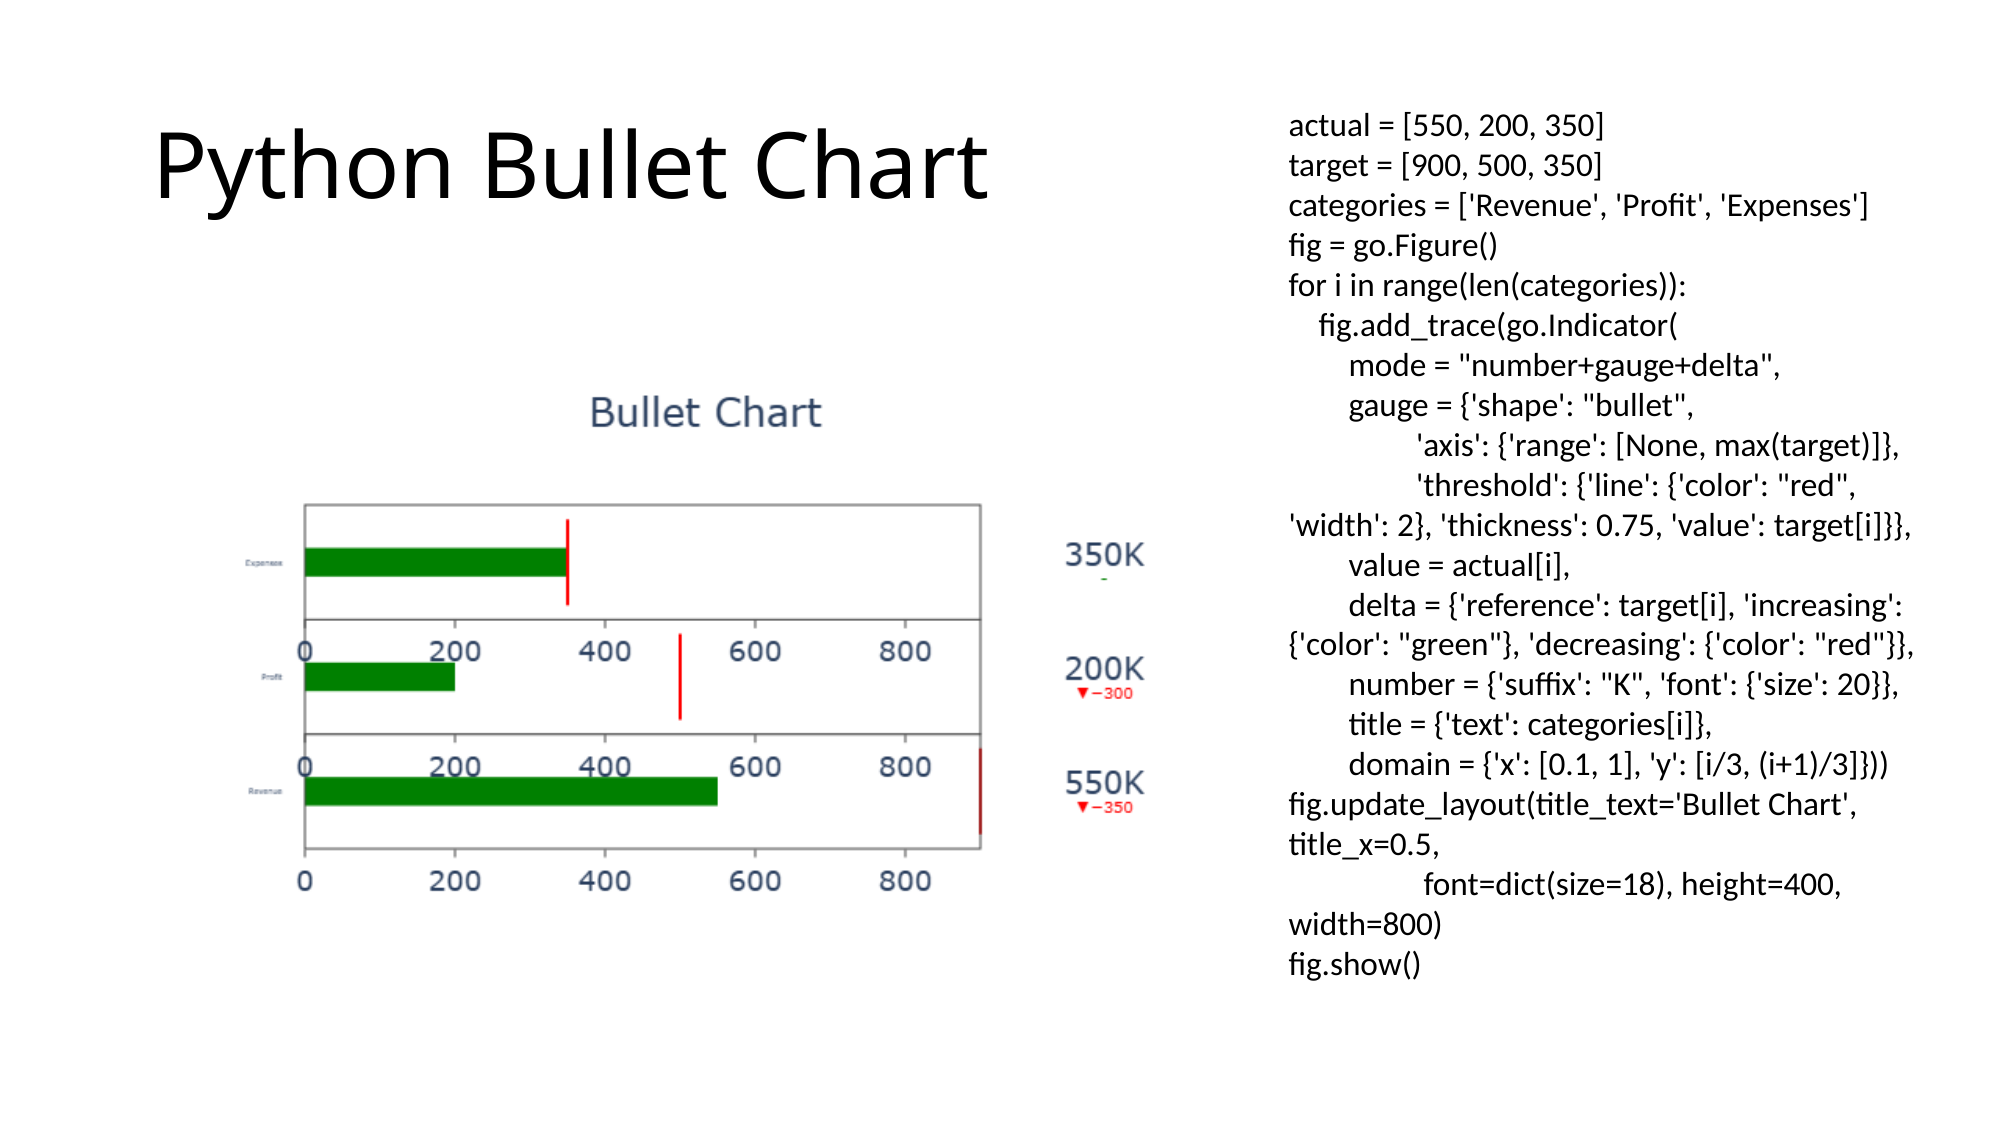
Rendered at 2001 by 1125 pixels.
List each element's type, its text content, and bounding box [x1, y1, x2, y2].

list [80, 349, 1331, 975]
title Python Bullet Chart [137, 59, 1863, 278]
text_box actual = [550, 200, 350] target = [900, 500, 350] categories = ['Revenue', 'Profit', 'Expenses'] fig = go.Figure() for i in range(len(categories)): fig.add_trace(go.Indicator( mode = "number+gauge+delta", gauge = {'shape': "bullet", 'axis': {'range': [None, max(target)]}, 'threshold': {'line': {'color': "red", 'width': 2}, 'thickness': 0.75, 'value': target[i]}}, value = actual[i], delta = {'reference': target[i], 'increasing': {'color': "green"}, 'decreasing': {'color': "red"}}, number = {'suffix': "K", 'font': {'size': 20}}, title = {'text': categories[i]}, domain = {'x': [0.1, 1], 'y': [i/3, (i+1)/3]})) fig.update_layout(title_text='Bullet Chart', title_x=0.5, font=dict(size=18), height=400, width=800) fig.show() [1273, 96, 1957, 990]
